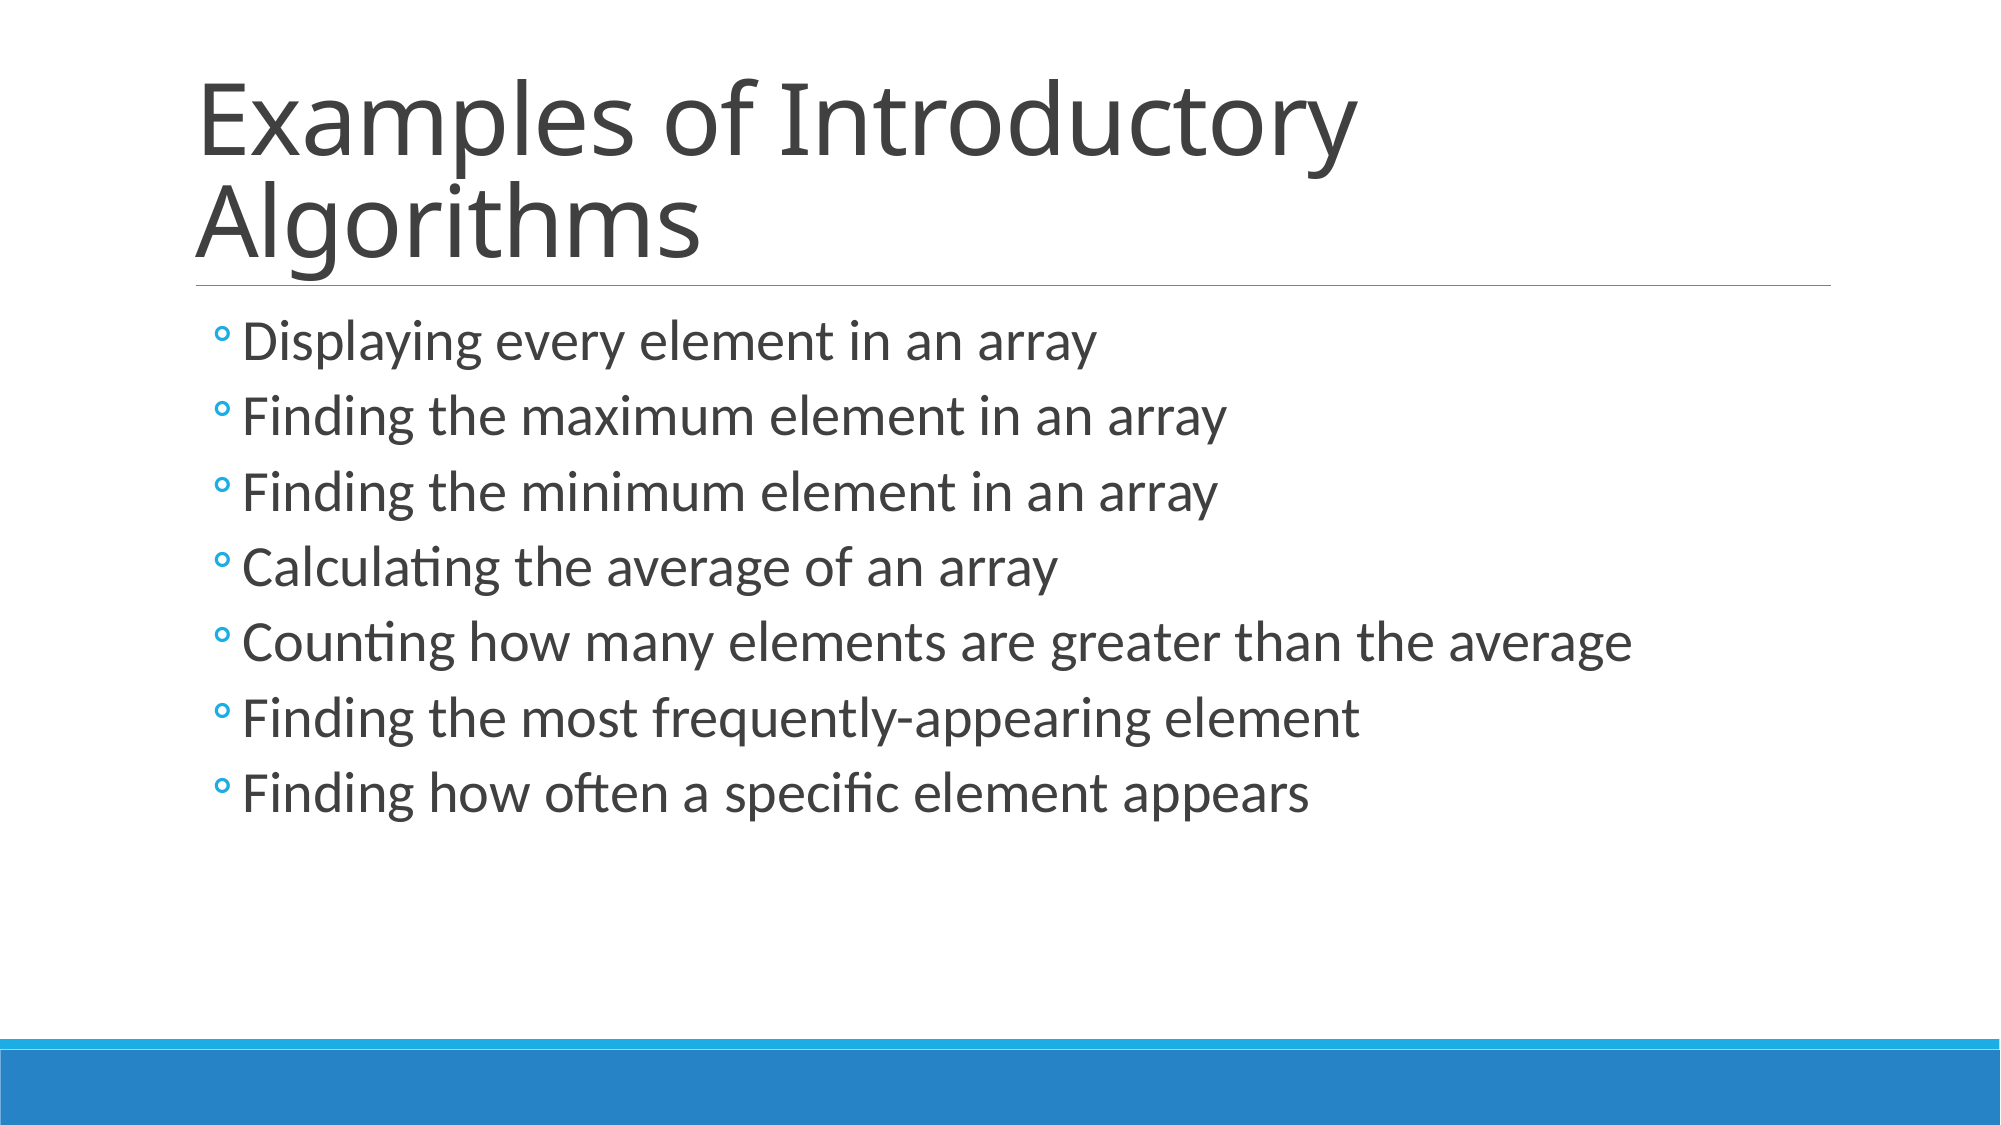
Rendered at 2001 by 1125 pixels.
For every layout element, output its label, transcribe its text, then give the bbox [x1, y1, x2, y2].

list Displaying every element in an array Finding the maximum element in an array Finding the minimum element in an array Calculating the average of an array Counting how many elements are greater than the average Finding the most frequently-appearing element Finding how often a specific element appears [180, 302, 1830, 963]
title Examples of Introductory Algorithms [180, 47, 1830, 285]
